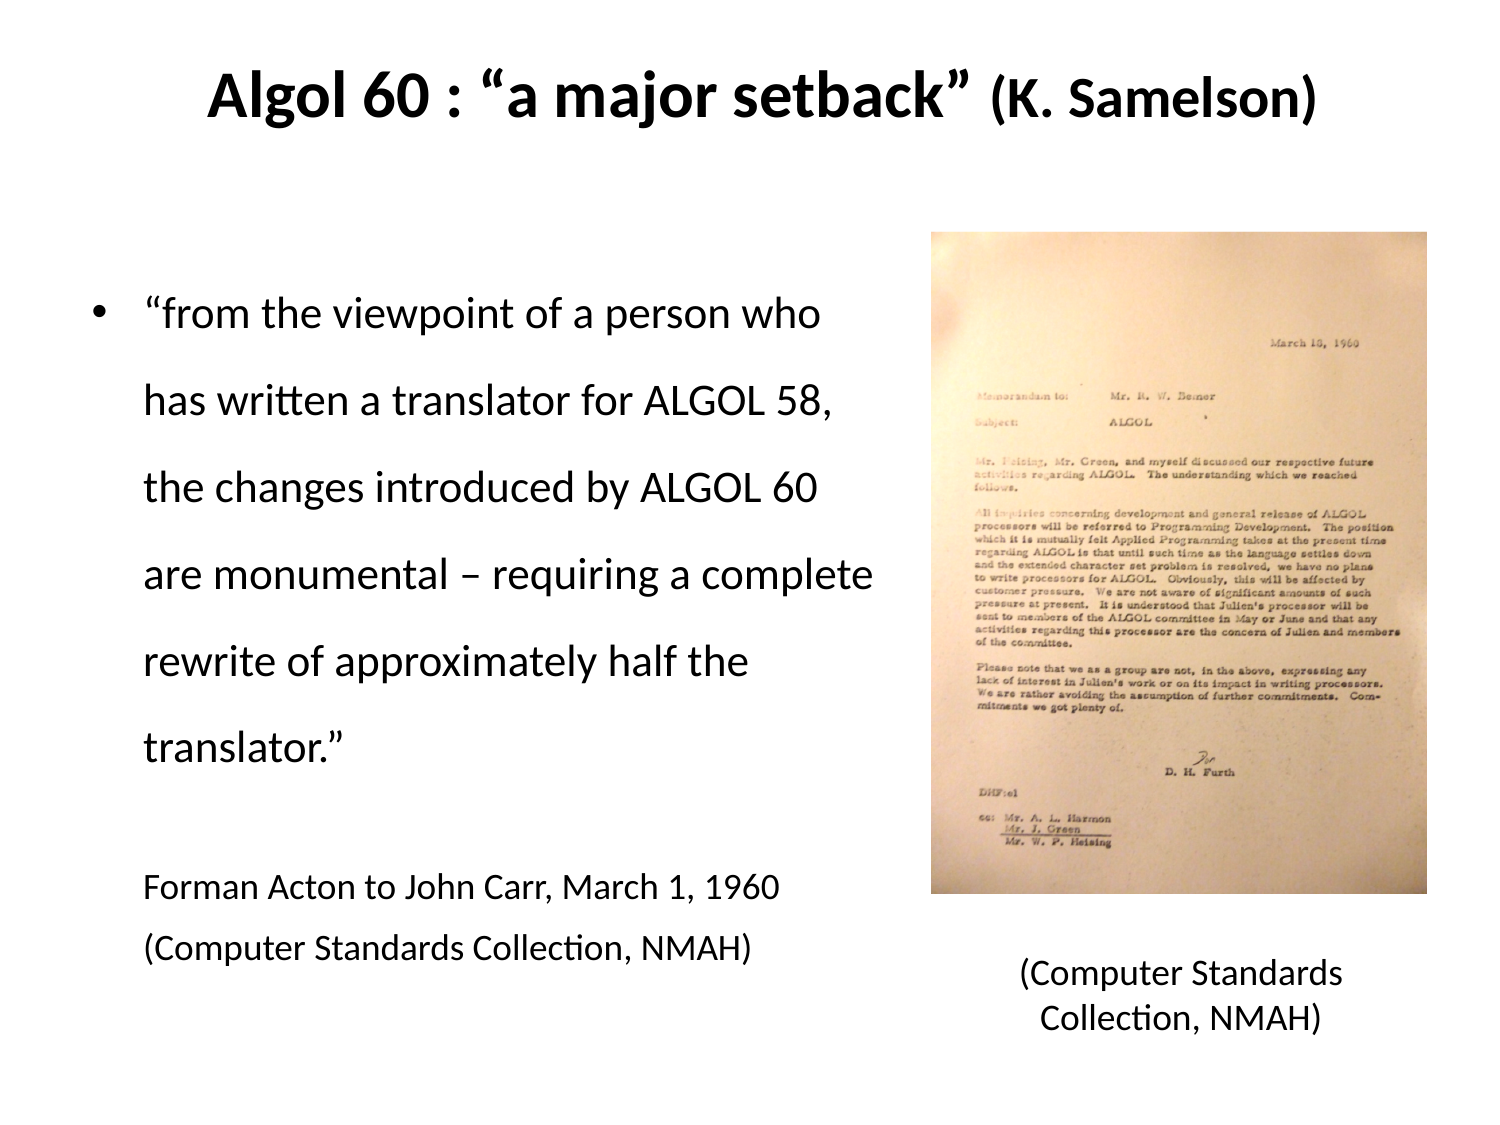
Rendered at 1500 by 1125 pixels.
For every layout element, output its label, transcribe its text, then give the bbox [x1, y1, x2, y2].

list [847, 314, 1500, 811]
list “from the viewpoint of a person who has written a translator for ALGOL 58, the changes introduced by ALGOL 60 are monumental – requiring a complete rewrite of approximately half the translator.” Forman Acton to John Carr, March 1, 1960 (Computer Standards Collection, NMAH) [76, 243, 892, 994]
title Algol 60 : “a major setback” (K. Samelson) [88, 42, 1439, 140]
text_box (Computer Standards Collection, NMAH) [950, 940, 1412, 1046]
